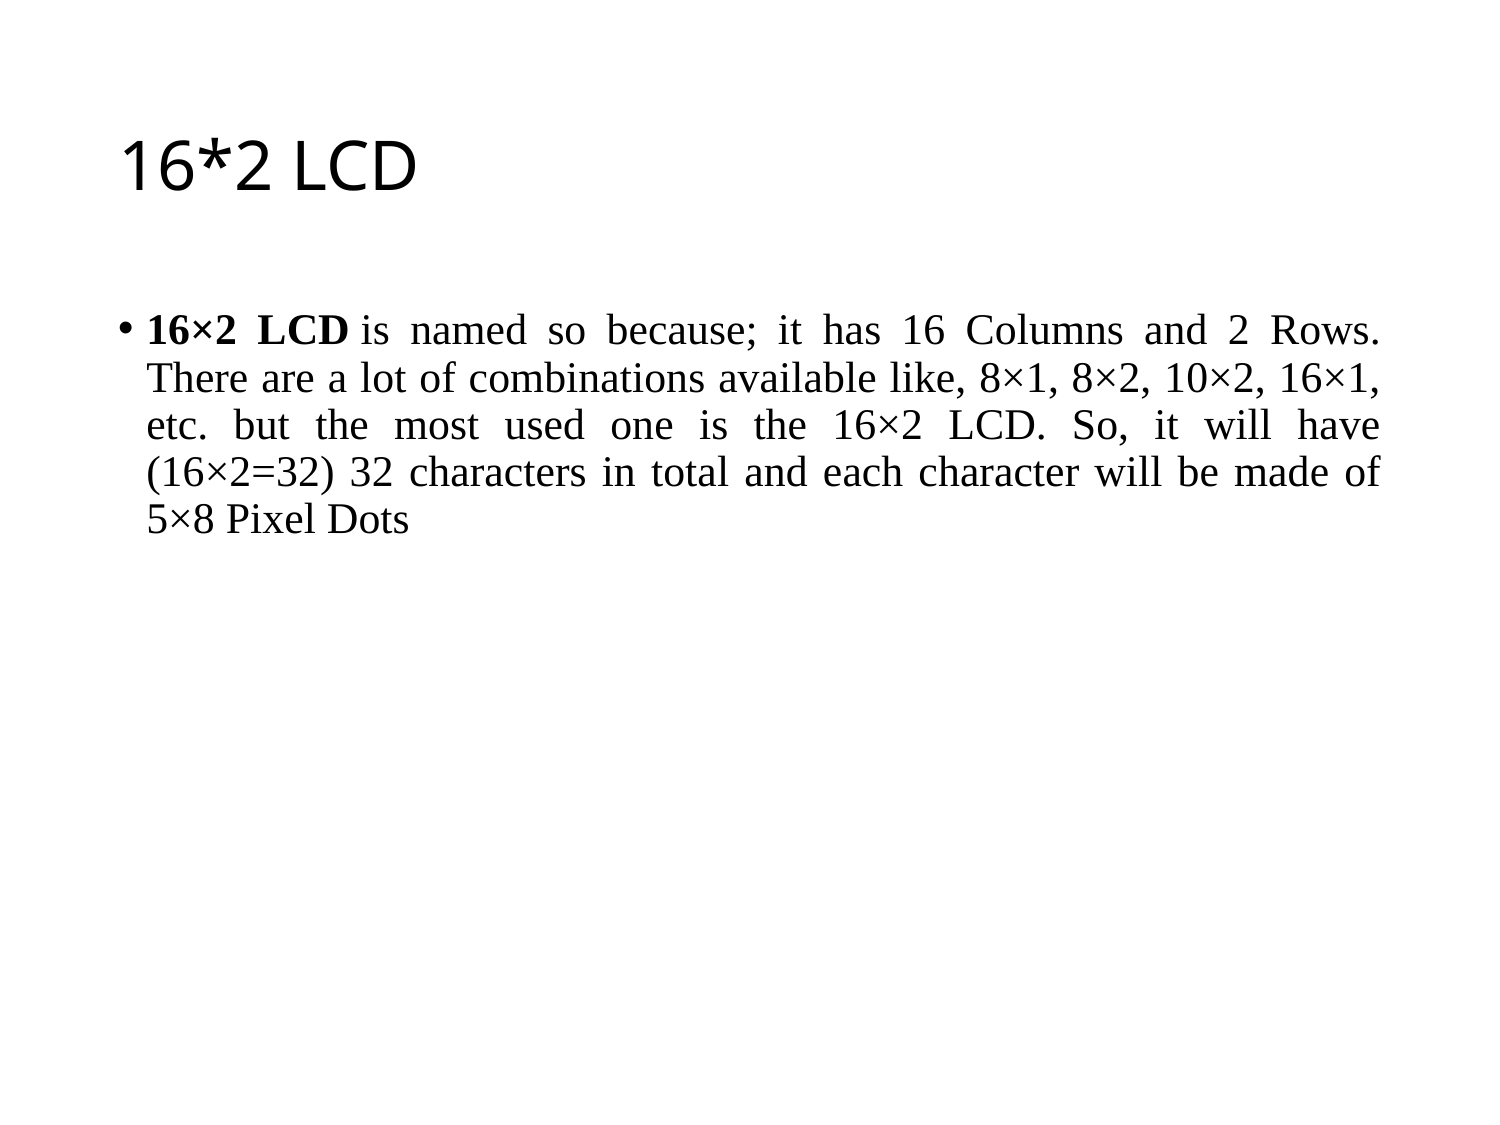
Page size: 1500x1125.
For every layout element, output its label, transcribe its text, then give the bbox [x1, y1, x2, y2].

title 16*2 LCD [103, 59, 1397, 278]
list 16×2 LCD is named so because; it has 16 Columns and 2 Rows. There are a lot of combinations available like, 8×1, 8×2, 10×2, 16×1, etc. but the most used one is the 16×2 LCD. So, it will have (16×2=32) 32 characters in total and each character will be made of 5×8 Pixel Dots [103, 299, 1397, 1014]
